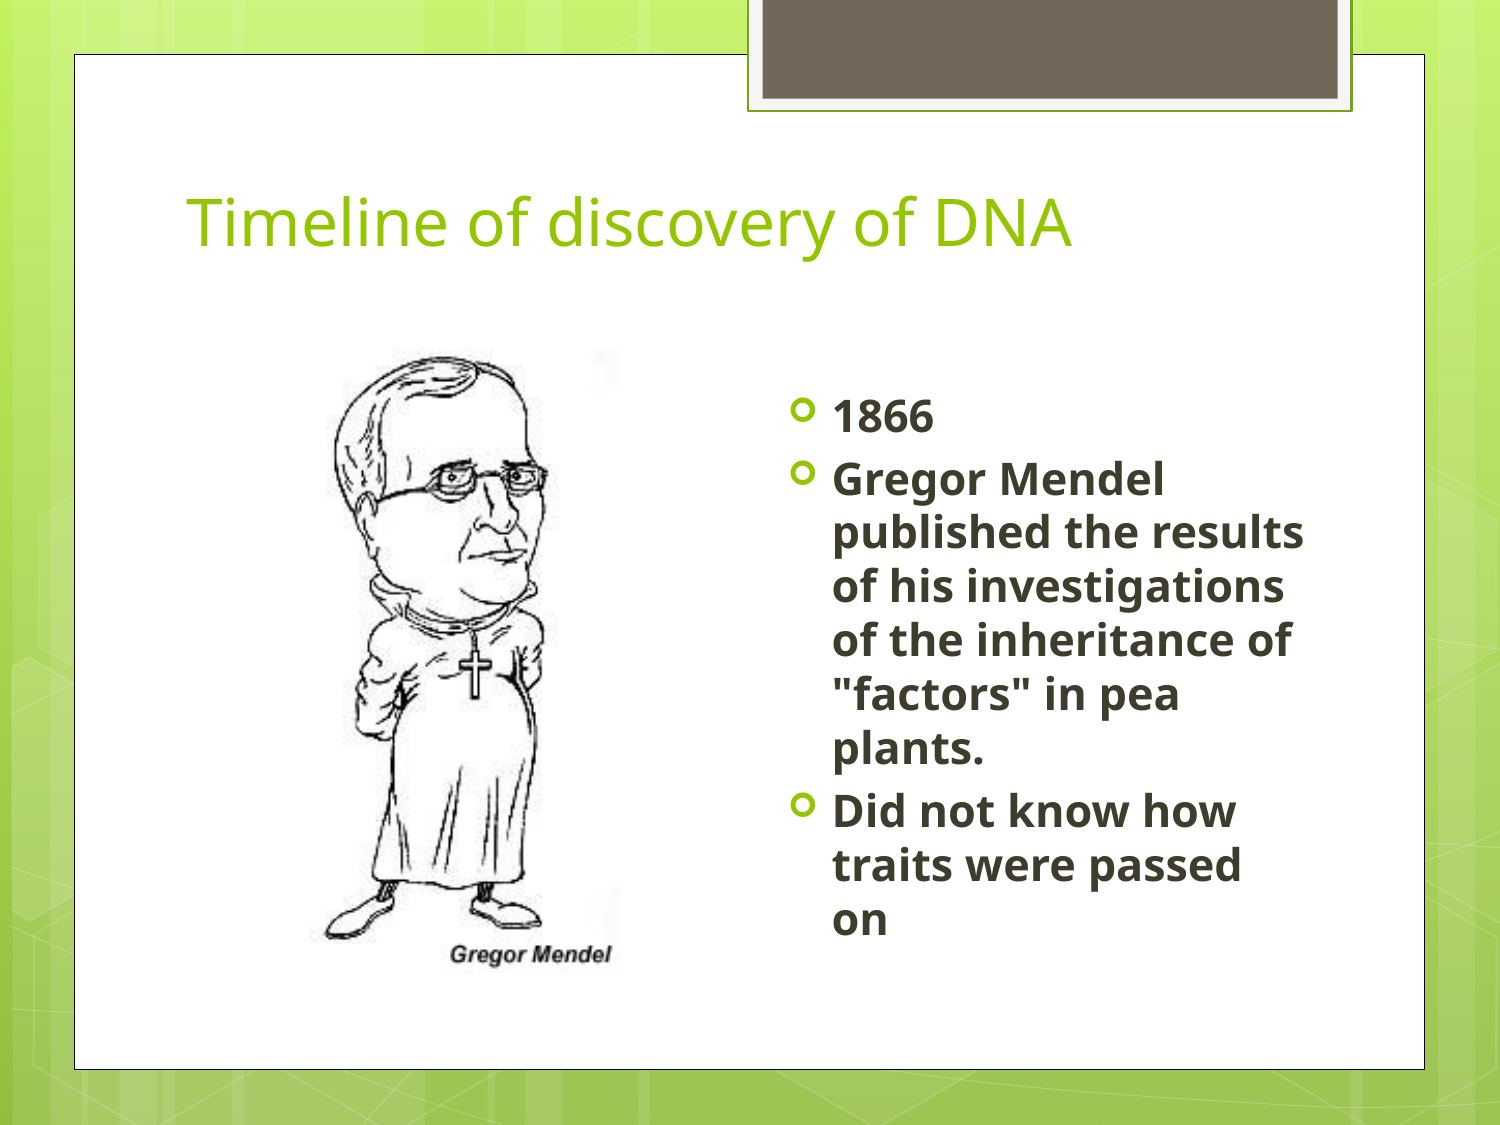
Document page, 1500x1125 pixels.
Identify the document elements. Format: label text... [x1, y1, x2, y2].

list 1866 Gregor Mendel published the results of his investigations of the inheritance of "factors" in pea plants. Did not know how traits were passed on [761, 379, 1323, 953]
title Timeline of discovery of DNA [171, 125, 1324, 268]
picture [277, 349, 621, 974]
